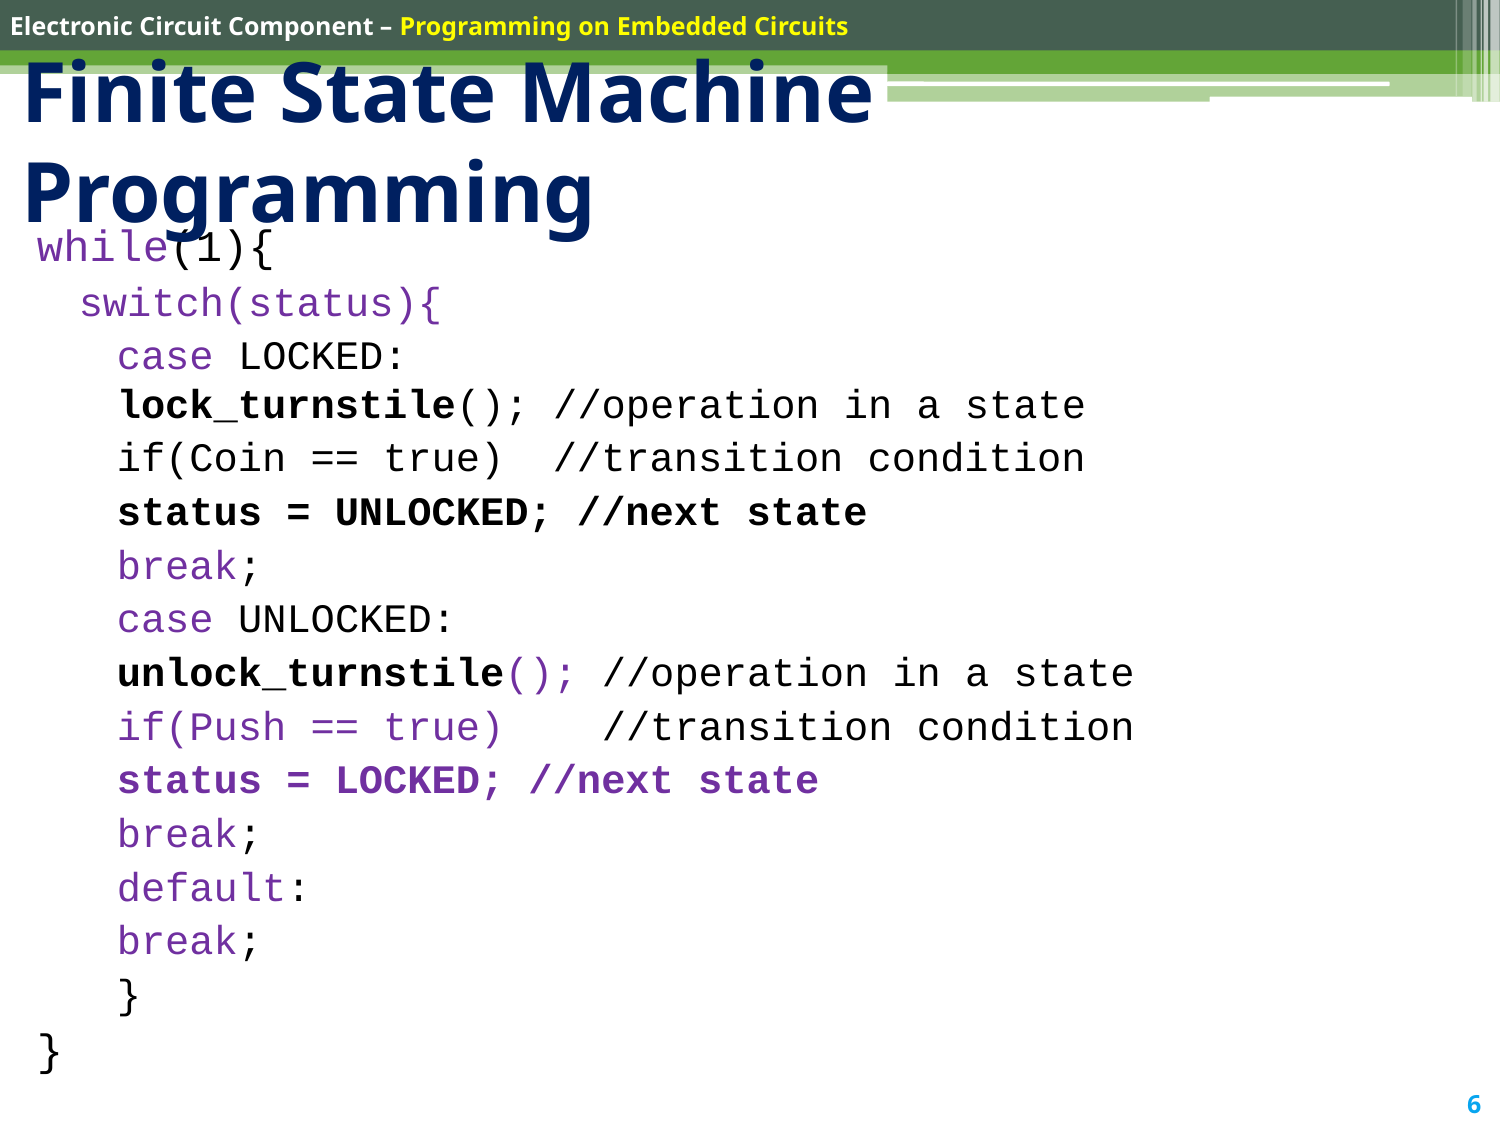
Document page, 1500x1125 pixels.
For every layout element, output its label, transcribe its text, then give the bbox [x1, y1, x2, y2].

list while(1){ switch(status){ case LOCKED: lock_turnstile(); //operation in a state if(Coin == true) //transition condition status = UNLOCKED; //next state break; case UNLOCKED: unlock_turnstile(); //operation in a state if(Push == true) //transition condition status = LOCKED; //next state break; default: break; } } [6, 210, 1377, 1103]
title Finite State Machine Programming [6, 77, 1485, 201]
